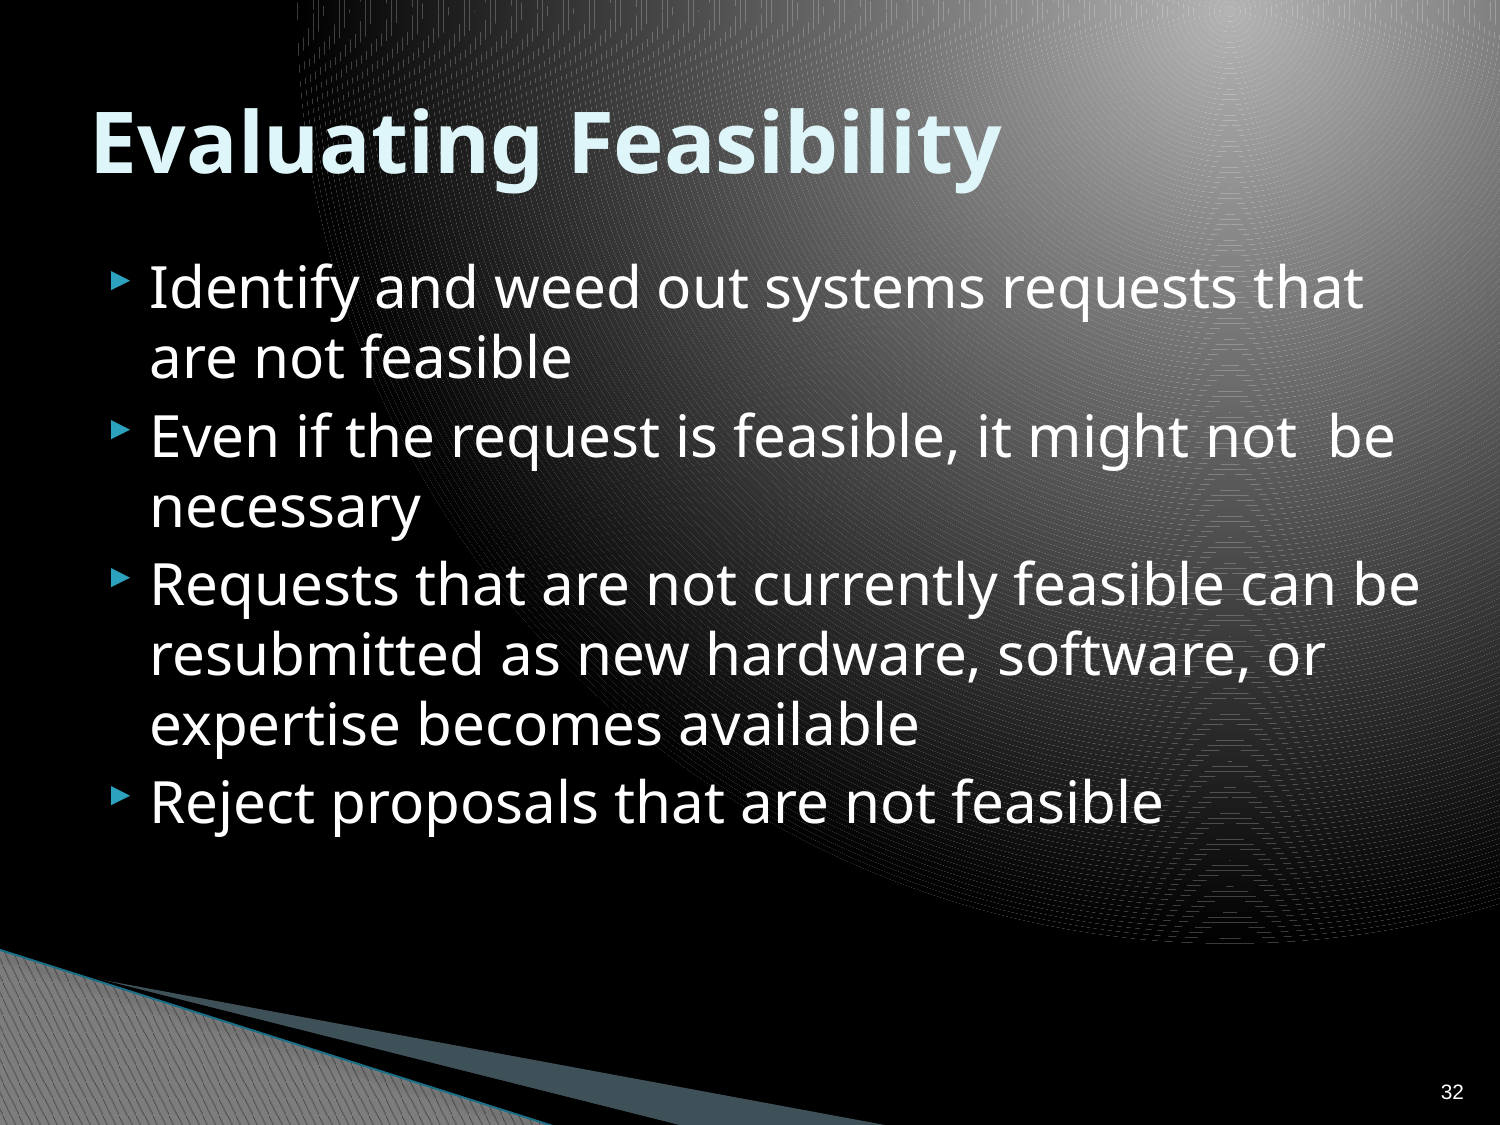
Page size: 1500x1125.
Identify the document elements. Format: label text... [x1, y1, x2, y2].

list Identify and weed out systems requests that are not feasible Even if the request is feasible, it might not be necessary Requests that are not currently feasible can be resubmitted as new hardware, software, or expertise becomes available Reject proposals that are not feasible [75, 243, 1438, 986]
picture [0, 952, 543, 1125]
title Evaluating Feasibility [75, 45, 1425, 233]
slide_number 32 [1418, 1051, 1479, 1112]
